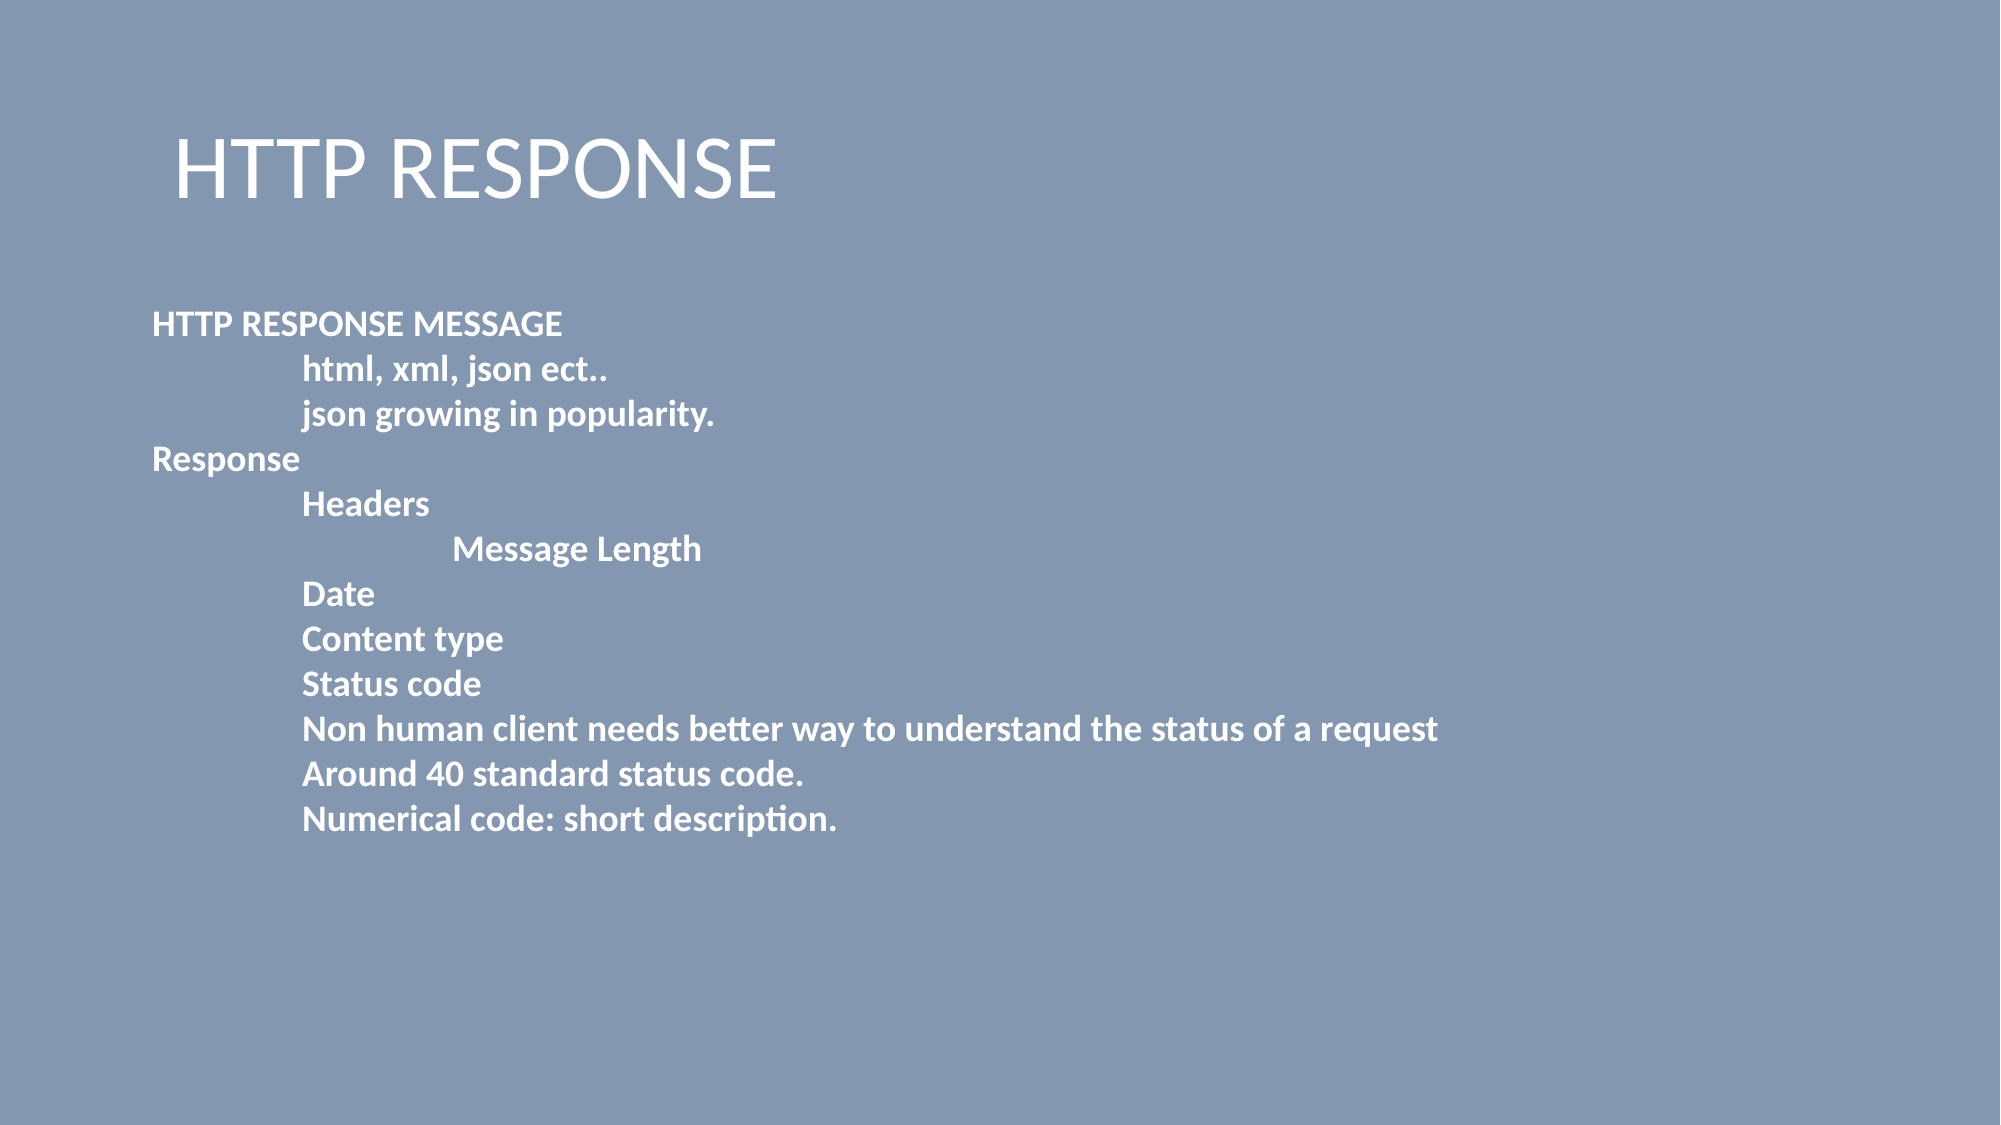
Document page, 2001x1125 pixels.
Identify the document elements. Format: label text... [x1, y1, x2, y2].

text_box HTTP RESPONSE MESSAGE html, xml, json ect.. json growing in popularity. Response Headers Message Length Date Content type Status code Non human client needs better way to understand the status of a request Around 40 standard status code. Numerical code: short description. [137, 291, 1863, 847]
title HTTP RESPONSE [137, 59, 1959, 278]
